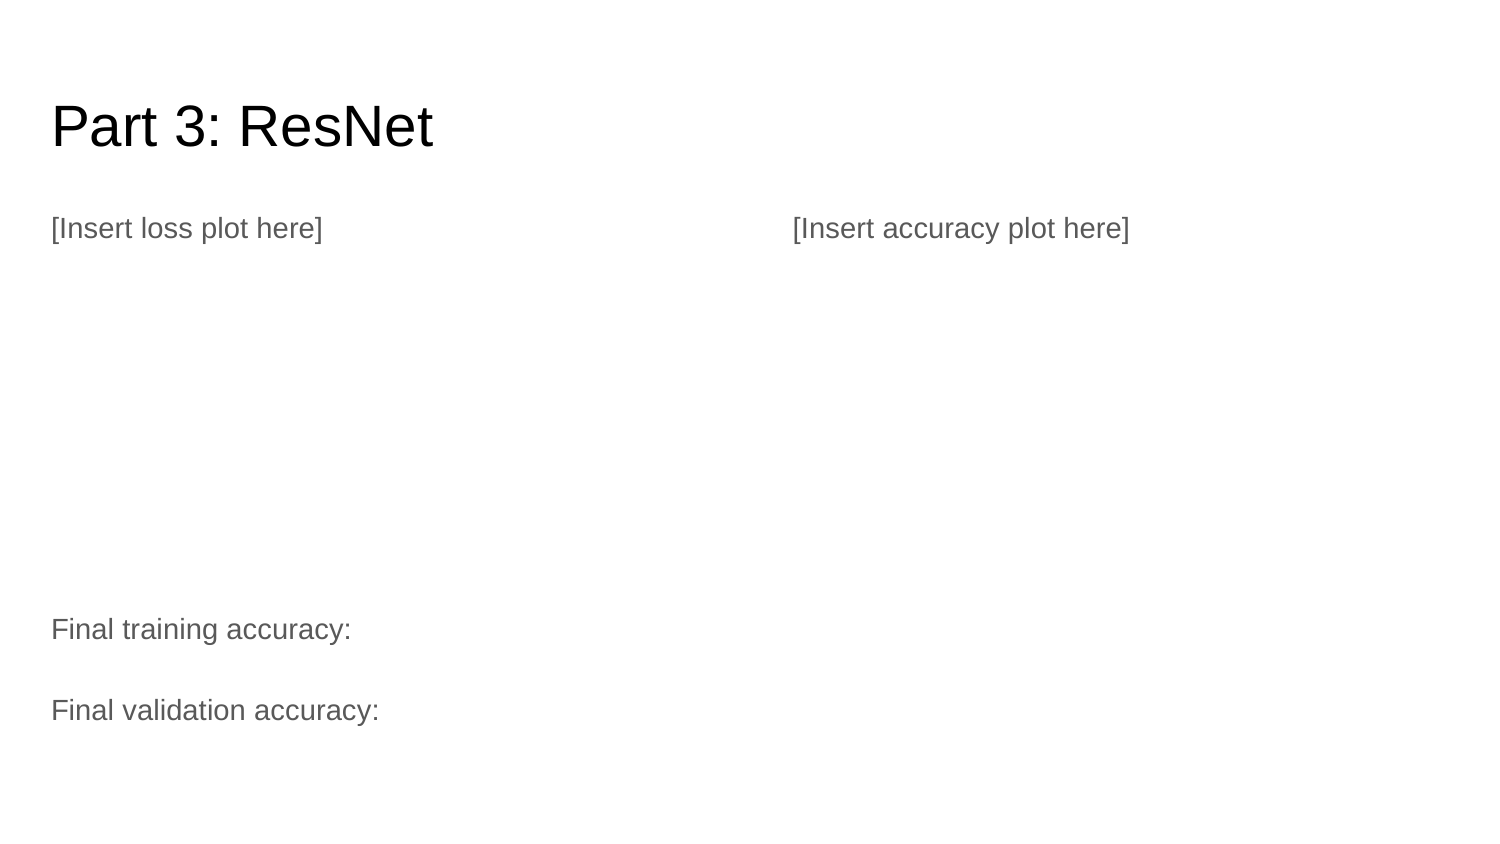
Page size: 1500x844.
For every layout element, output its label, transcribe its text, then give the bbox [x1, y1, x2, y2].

list [Insert loss plot here] Final training accuracy: Final validation accuracy: [51, 189, 708, 750]
title Part 3: ResNet [51, 72, 1449, 167]
list [Insert accuracy plot here] [792, 189, 1449, 750]
